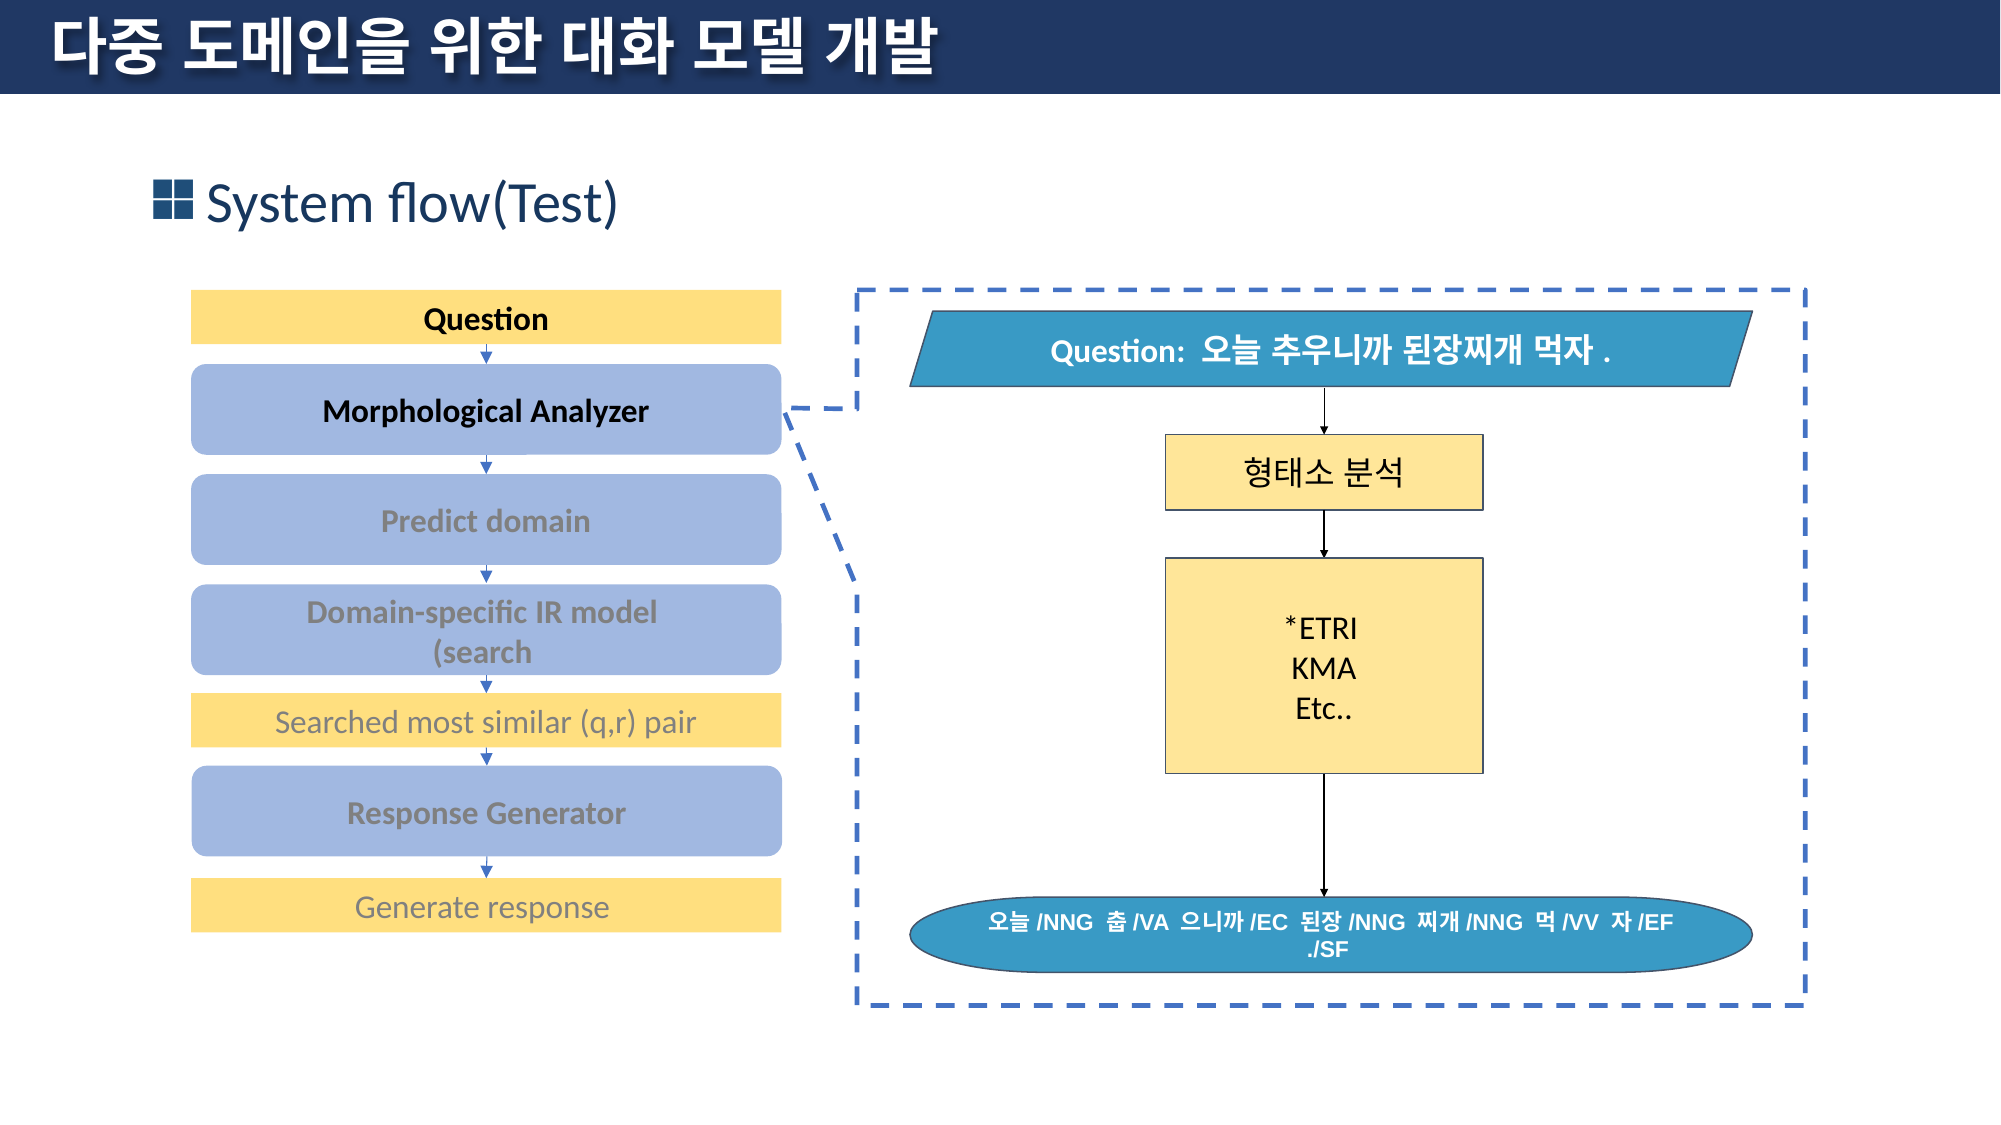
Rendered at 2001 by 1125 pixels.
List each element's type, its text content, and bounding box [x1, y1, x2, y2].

text_box [782, 289, 1806, 1006]
text_box Question [191, 289, 782, 345]
title 다중 도메인을 위한 대화 모델 개발 [35, 8, 1966, 91]
text_box Predict domain [191, 474, 782, 565]
text_box Generate response [191, 878, 782, 933]
list System flow(Test) [137, 142, 1863, 253]
text_box Response Generator [191, 765, 783, 857]
picture [152, 178, 194, 220]
text_box Morphological Analyzer [191, 364, 782, 455]
text_box Searched most similar (q,r) pair [191, 693, 782, 748]
